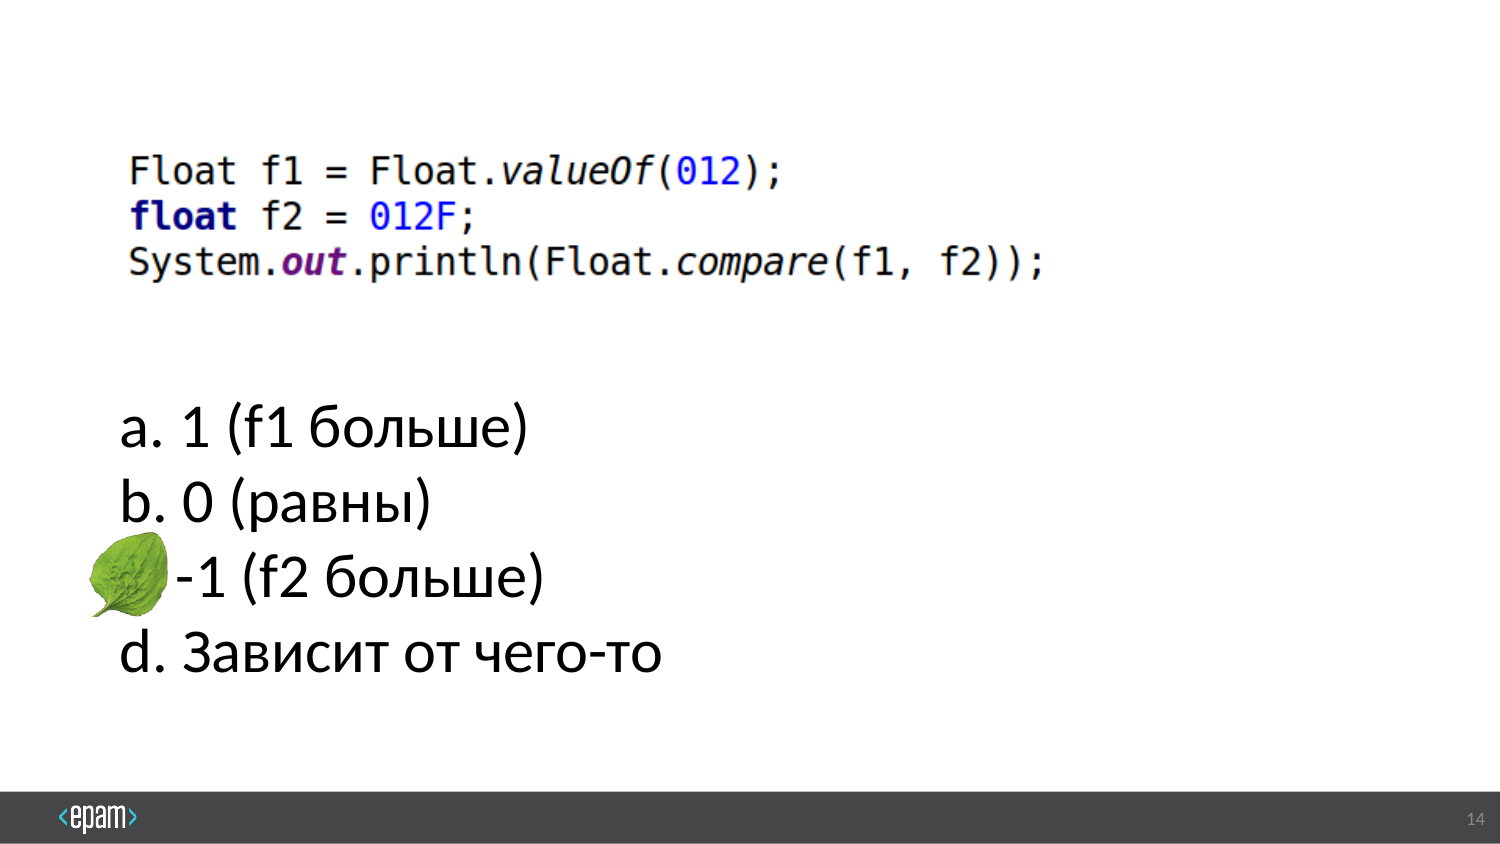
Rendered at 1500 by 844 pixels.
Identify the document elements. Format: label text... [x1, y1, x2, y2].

text_box a. 1 (f1 больше) b. 0 (равны) c. -1 (f2 больше) d. Зависит от чего-то [104, 374, 730, 674]
picture [89, 532, 168, 617]
picture [97, 133, 1079, 305]
slide_number 14 [1274, 791, 1500, 844]
